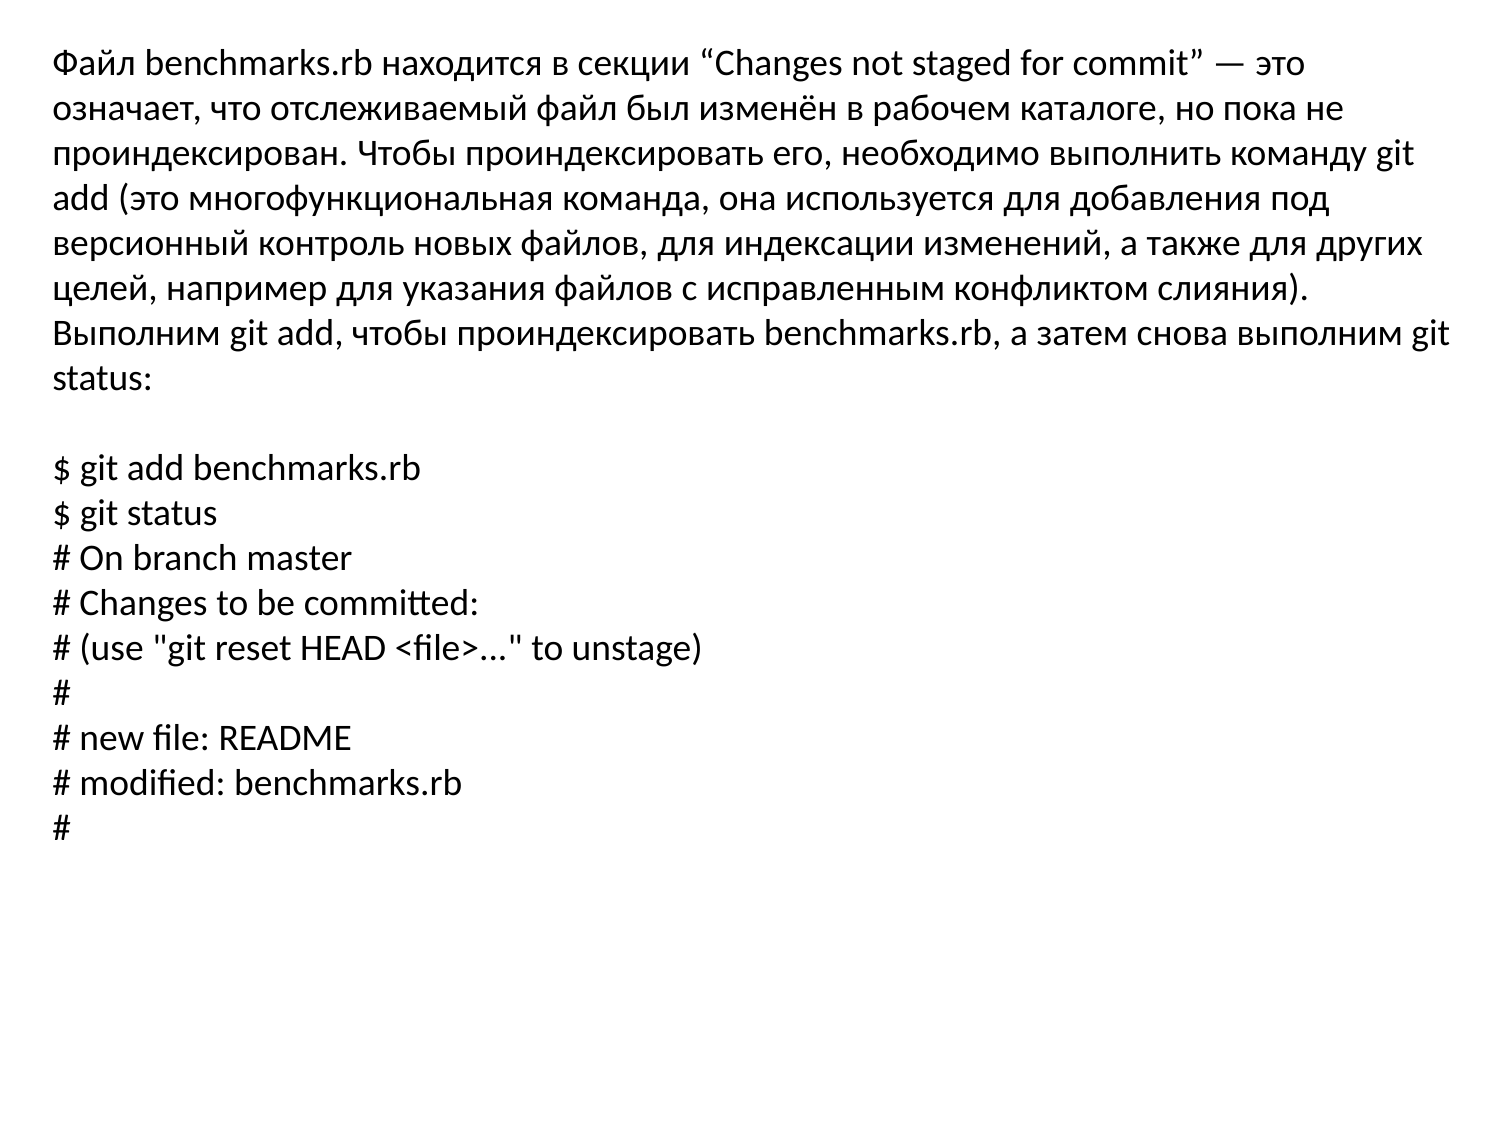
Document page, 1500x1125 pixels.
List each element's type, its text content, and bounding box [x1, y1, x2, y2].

text_box Файл benchmarks.rb находится в секции “Changes not staged for commit” — это означает, что отслеживаемый файл был изменён в рабочем каталоге, но пока не проиндексирован. Чтобы проиндексировать его, необходимо выполнить команду git add (это многофункциональная команда, она используется для добавления под версионный контроль новых файлов, для индексации изменений, а также для других целей, например для указания файлов с исправленным конфликтом слияния). Выполним git add, чтобы проиндексировать benchmarks.rb, а затем снова выполним git status: $ git add benchmarks.rb $ git status # On branch master # Changes to be committed: # (use "git reset HEAD <file>..." to unstage) # # new file: README # modified: benchmarks.rb # [37, 30, 1467, 856]
